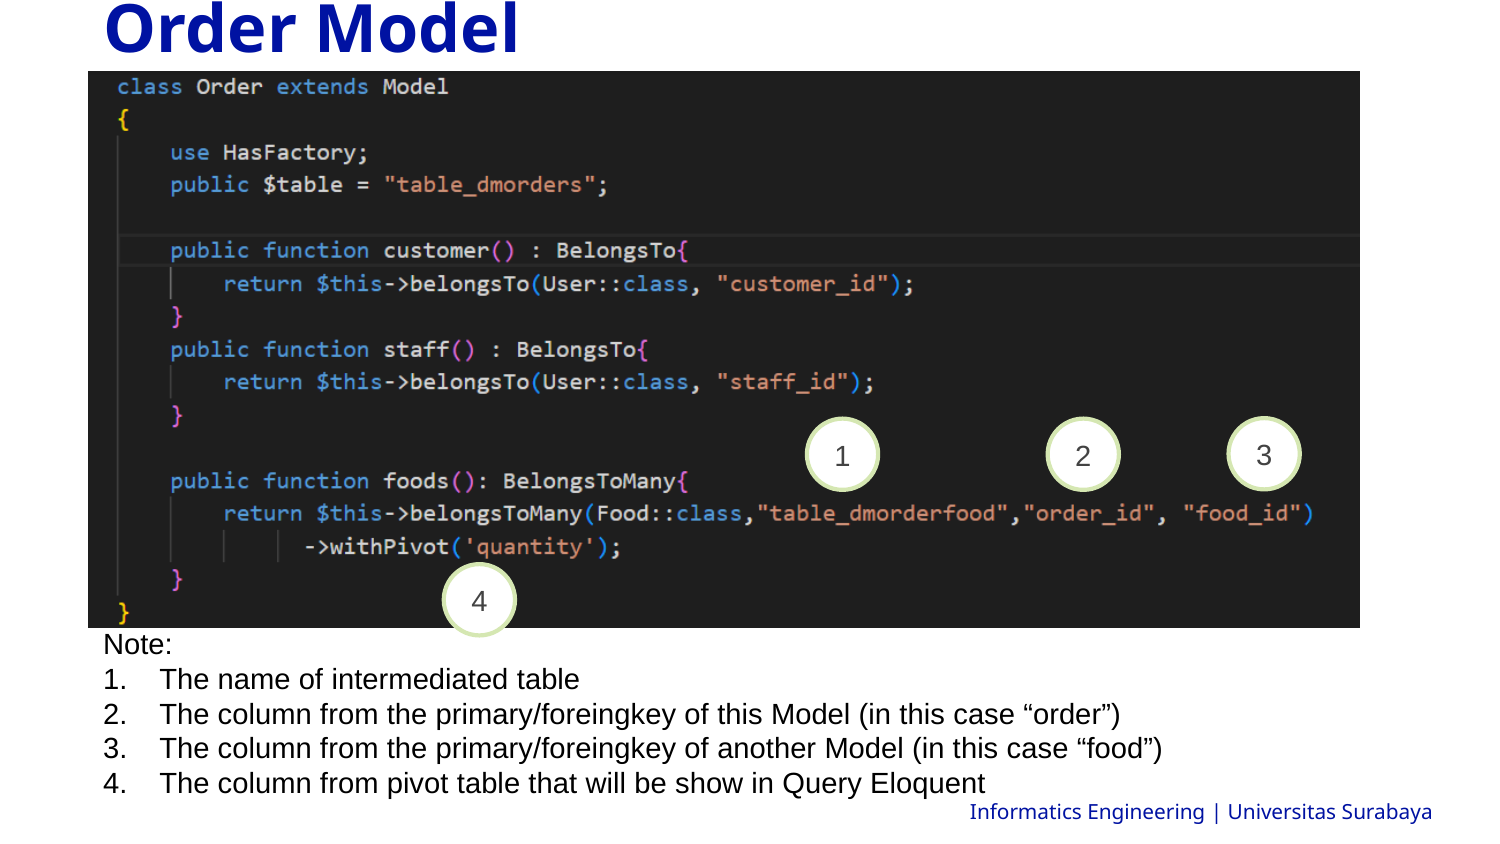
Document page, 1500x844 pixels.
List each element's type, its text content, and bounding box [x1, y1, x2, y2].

text_box Informatics Engineering | Universitas Surabaya [953, 808, 1448, 828]
picture [88, 70, 1360, 628]
text_box Note: The name of intermediated table The column from the primary/foreingkey of this Model (in this case “order”) The column from the primary/foreingkey of another Model (in this case “food”) The column from pivot table that will be show in Query Eloquent [88, 617, 1500, 808]
title Order Model [88, 12, 1080, 70]
